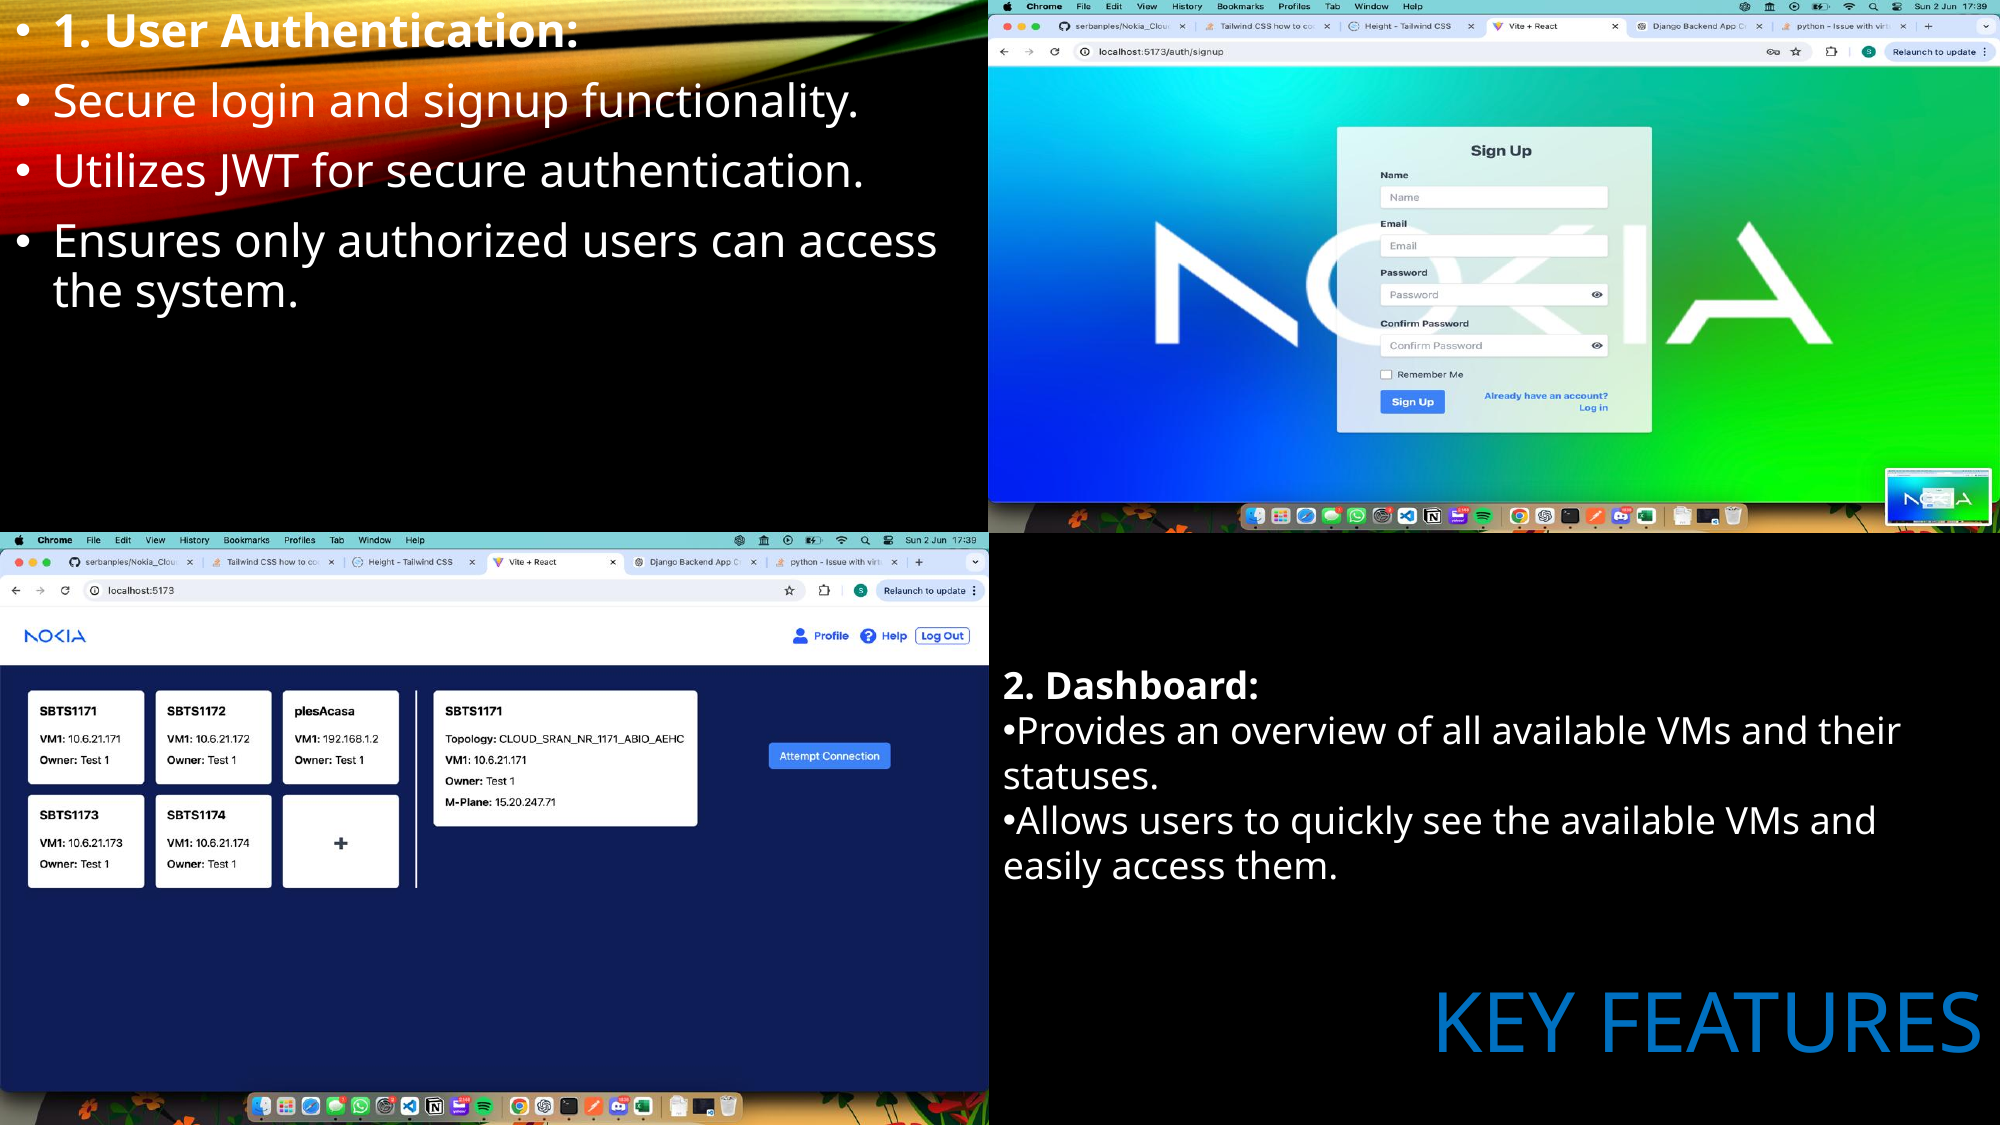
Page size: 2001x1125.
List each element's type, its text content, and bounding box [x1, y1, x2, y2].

text_box 2. Dashboard: Provides an overview of all available VMs and their statuses. Allows users to quickly see the available VMs and easily access them. [989, 654, 1929, 894]
picture [0, 0, 2000, 1125]
list 1. User Authentication: Secure login and signup functionality. Utilizes JWT for secure authentication. Ensures only authorized users can access the system. [0, 0, 987, 369]
title Key Features [1371, 926, 2000, 1125]
